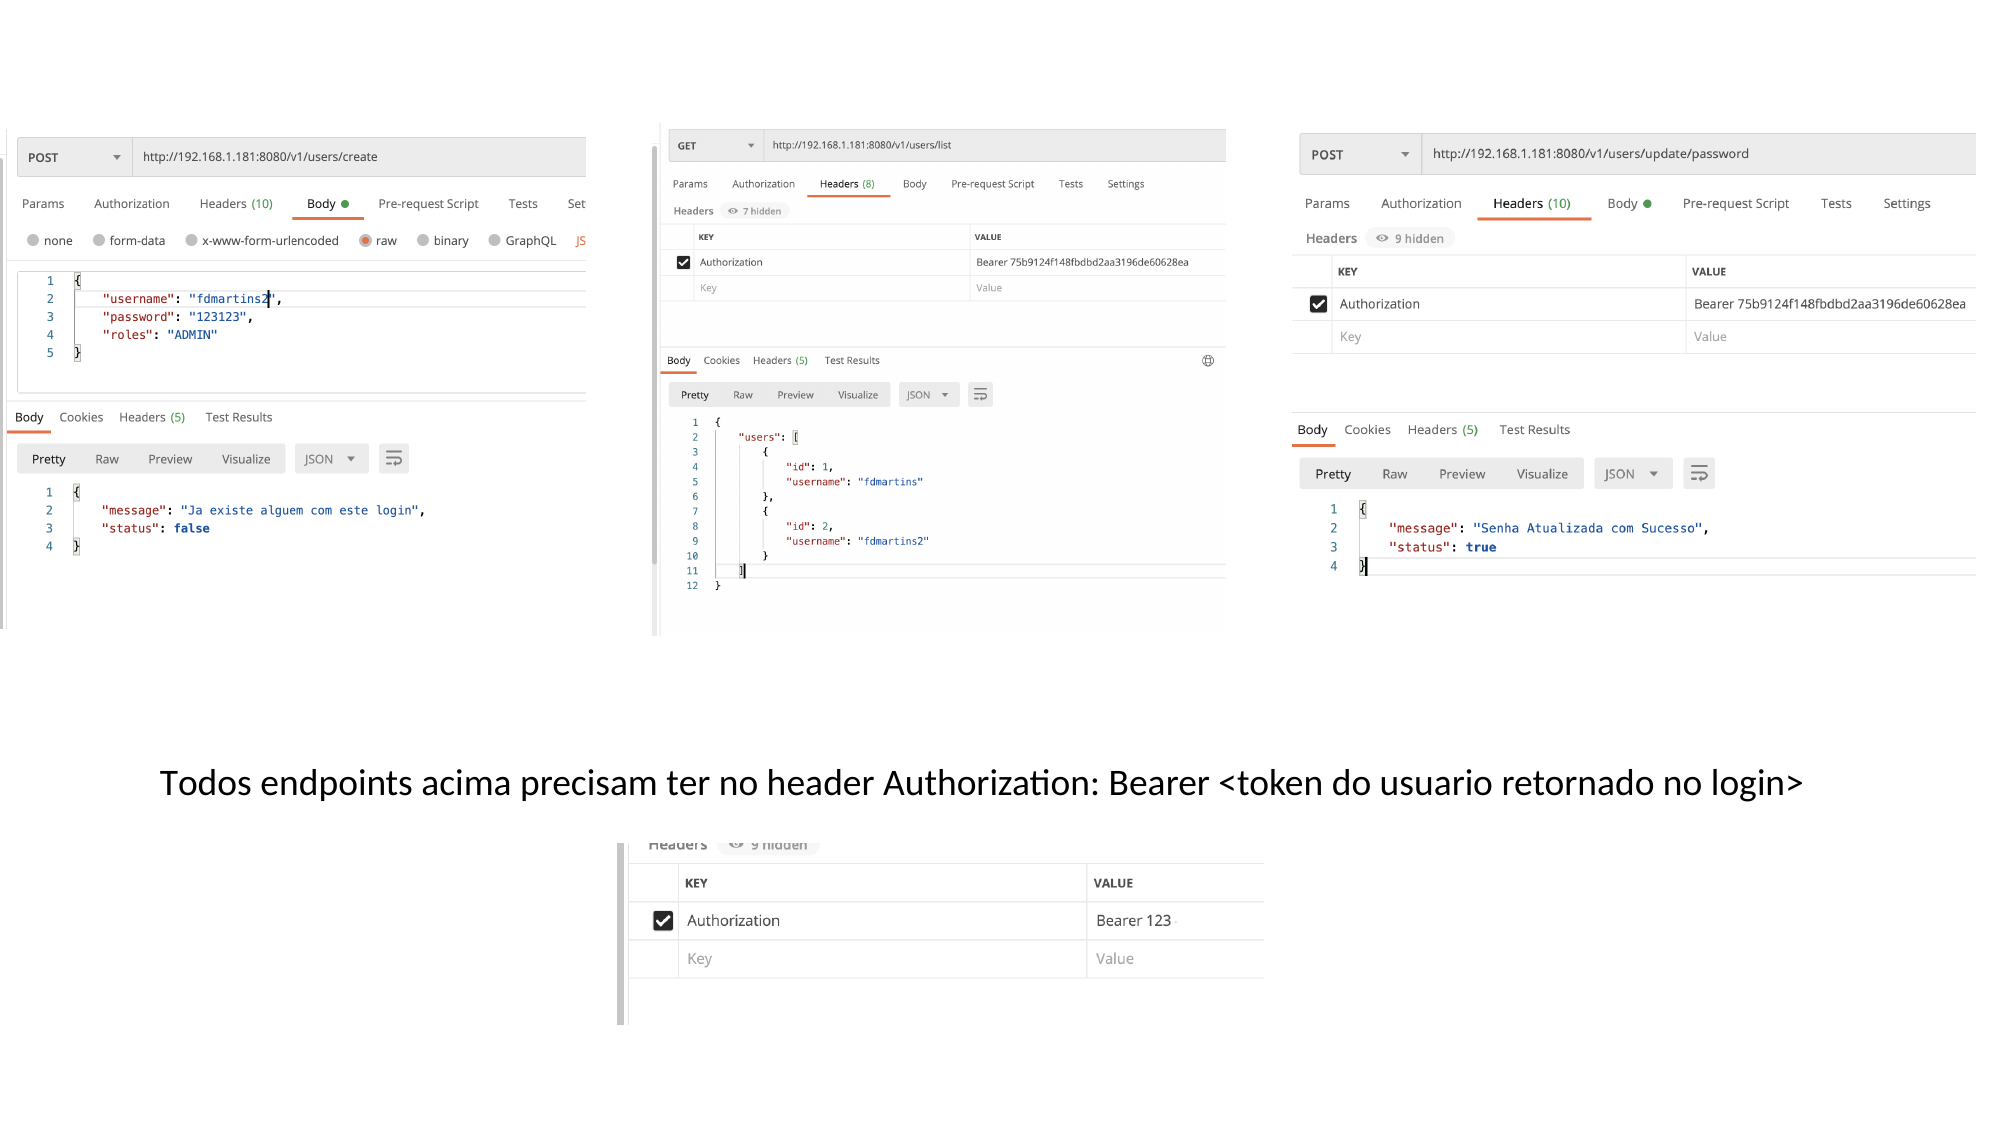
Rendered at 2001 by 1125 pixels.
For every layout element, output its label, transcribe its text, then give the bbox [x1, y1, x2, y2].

text_box Todos endpoints acima precisam ter no header Authorization: Bearer <token do usuario retornado no login> [145, 751, 1822, 811]
picture [614, 843, 1264, 1025]
picture [652, 122, 1226, 636]
picture [0, 129, 586, 629]
picture [1292, 122, 1976, 636]
